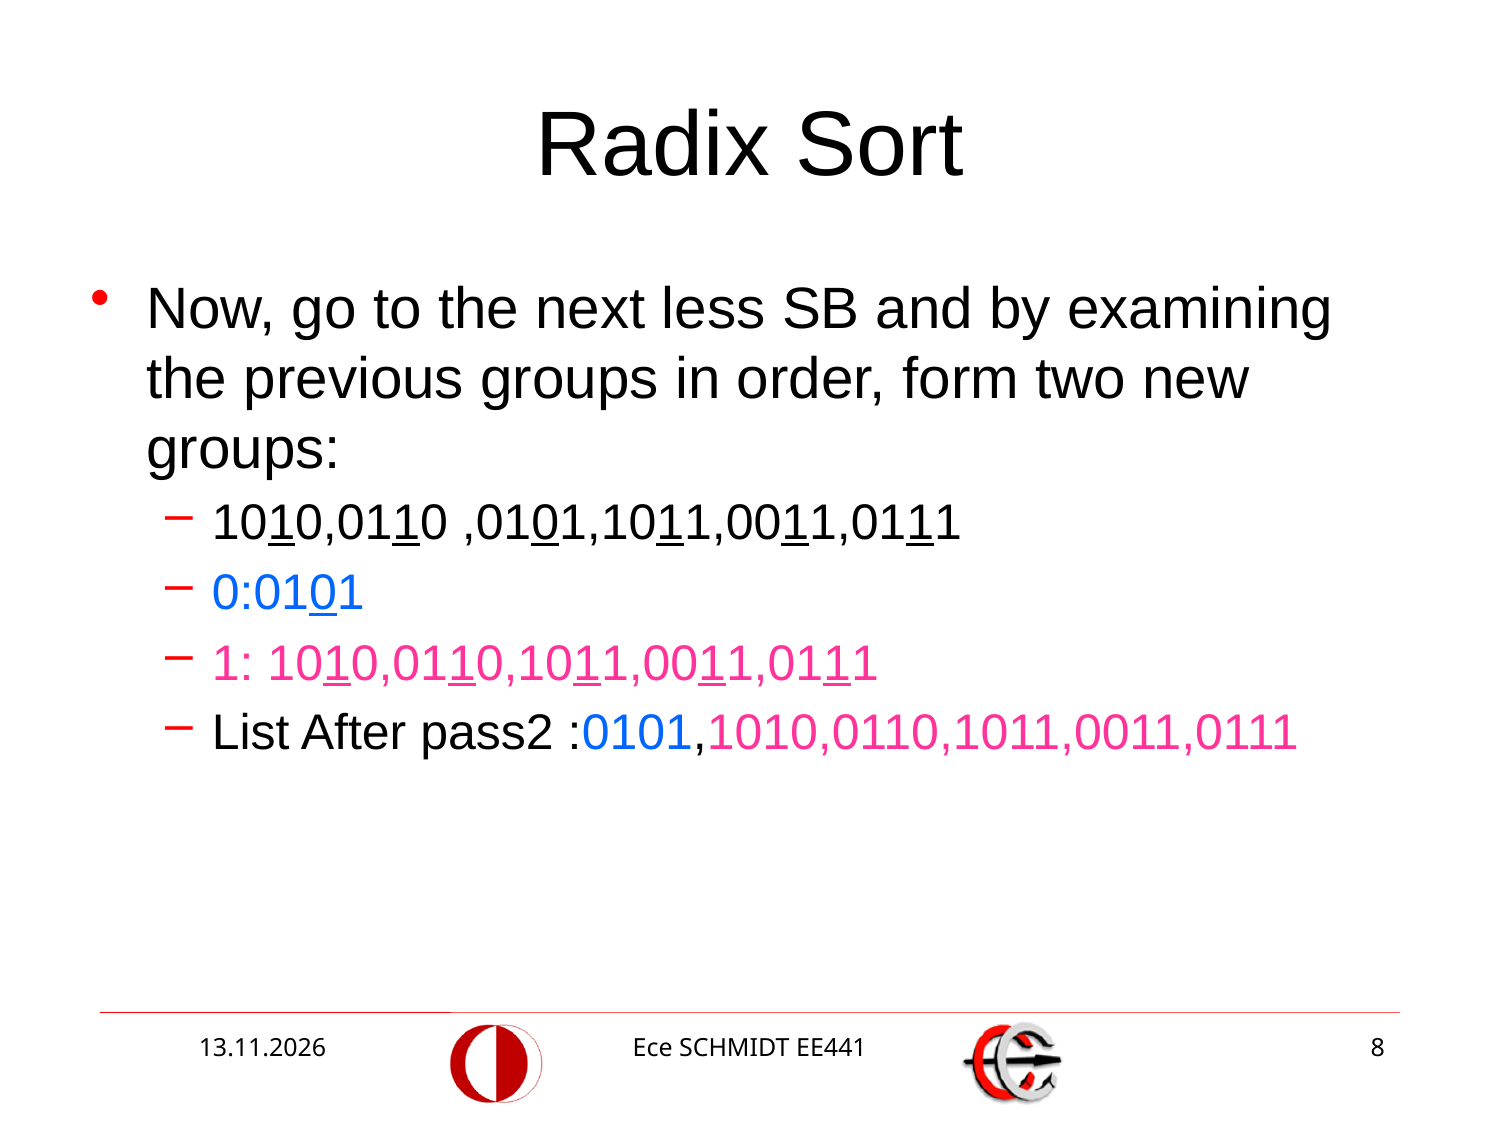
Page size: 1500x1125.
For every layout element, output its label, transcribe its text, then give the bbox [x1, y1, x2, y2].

picture [950, 1019, 1068, 1106]
list Now, go to the next less SB and by examining the previous groups in order, form two new groups: 1010,0110 ,0101,1011,0011,0111 0:0101 1: 1010,0110,1011,0011,0111 List After pass2 :0101,1010,0110,1011,0011,0111 [75, 262, 1425, 1005]
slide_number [99, 1024, 425, 1103]
picture [448, 1023, 543, 1103]
footer Ece SCHMIDT EE441 [512, 1024, 988, 1103]
title Radix Sort [75, 45, 1425, 233]
slide_number 8 [1074, 1024, 1400, 1103]
